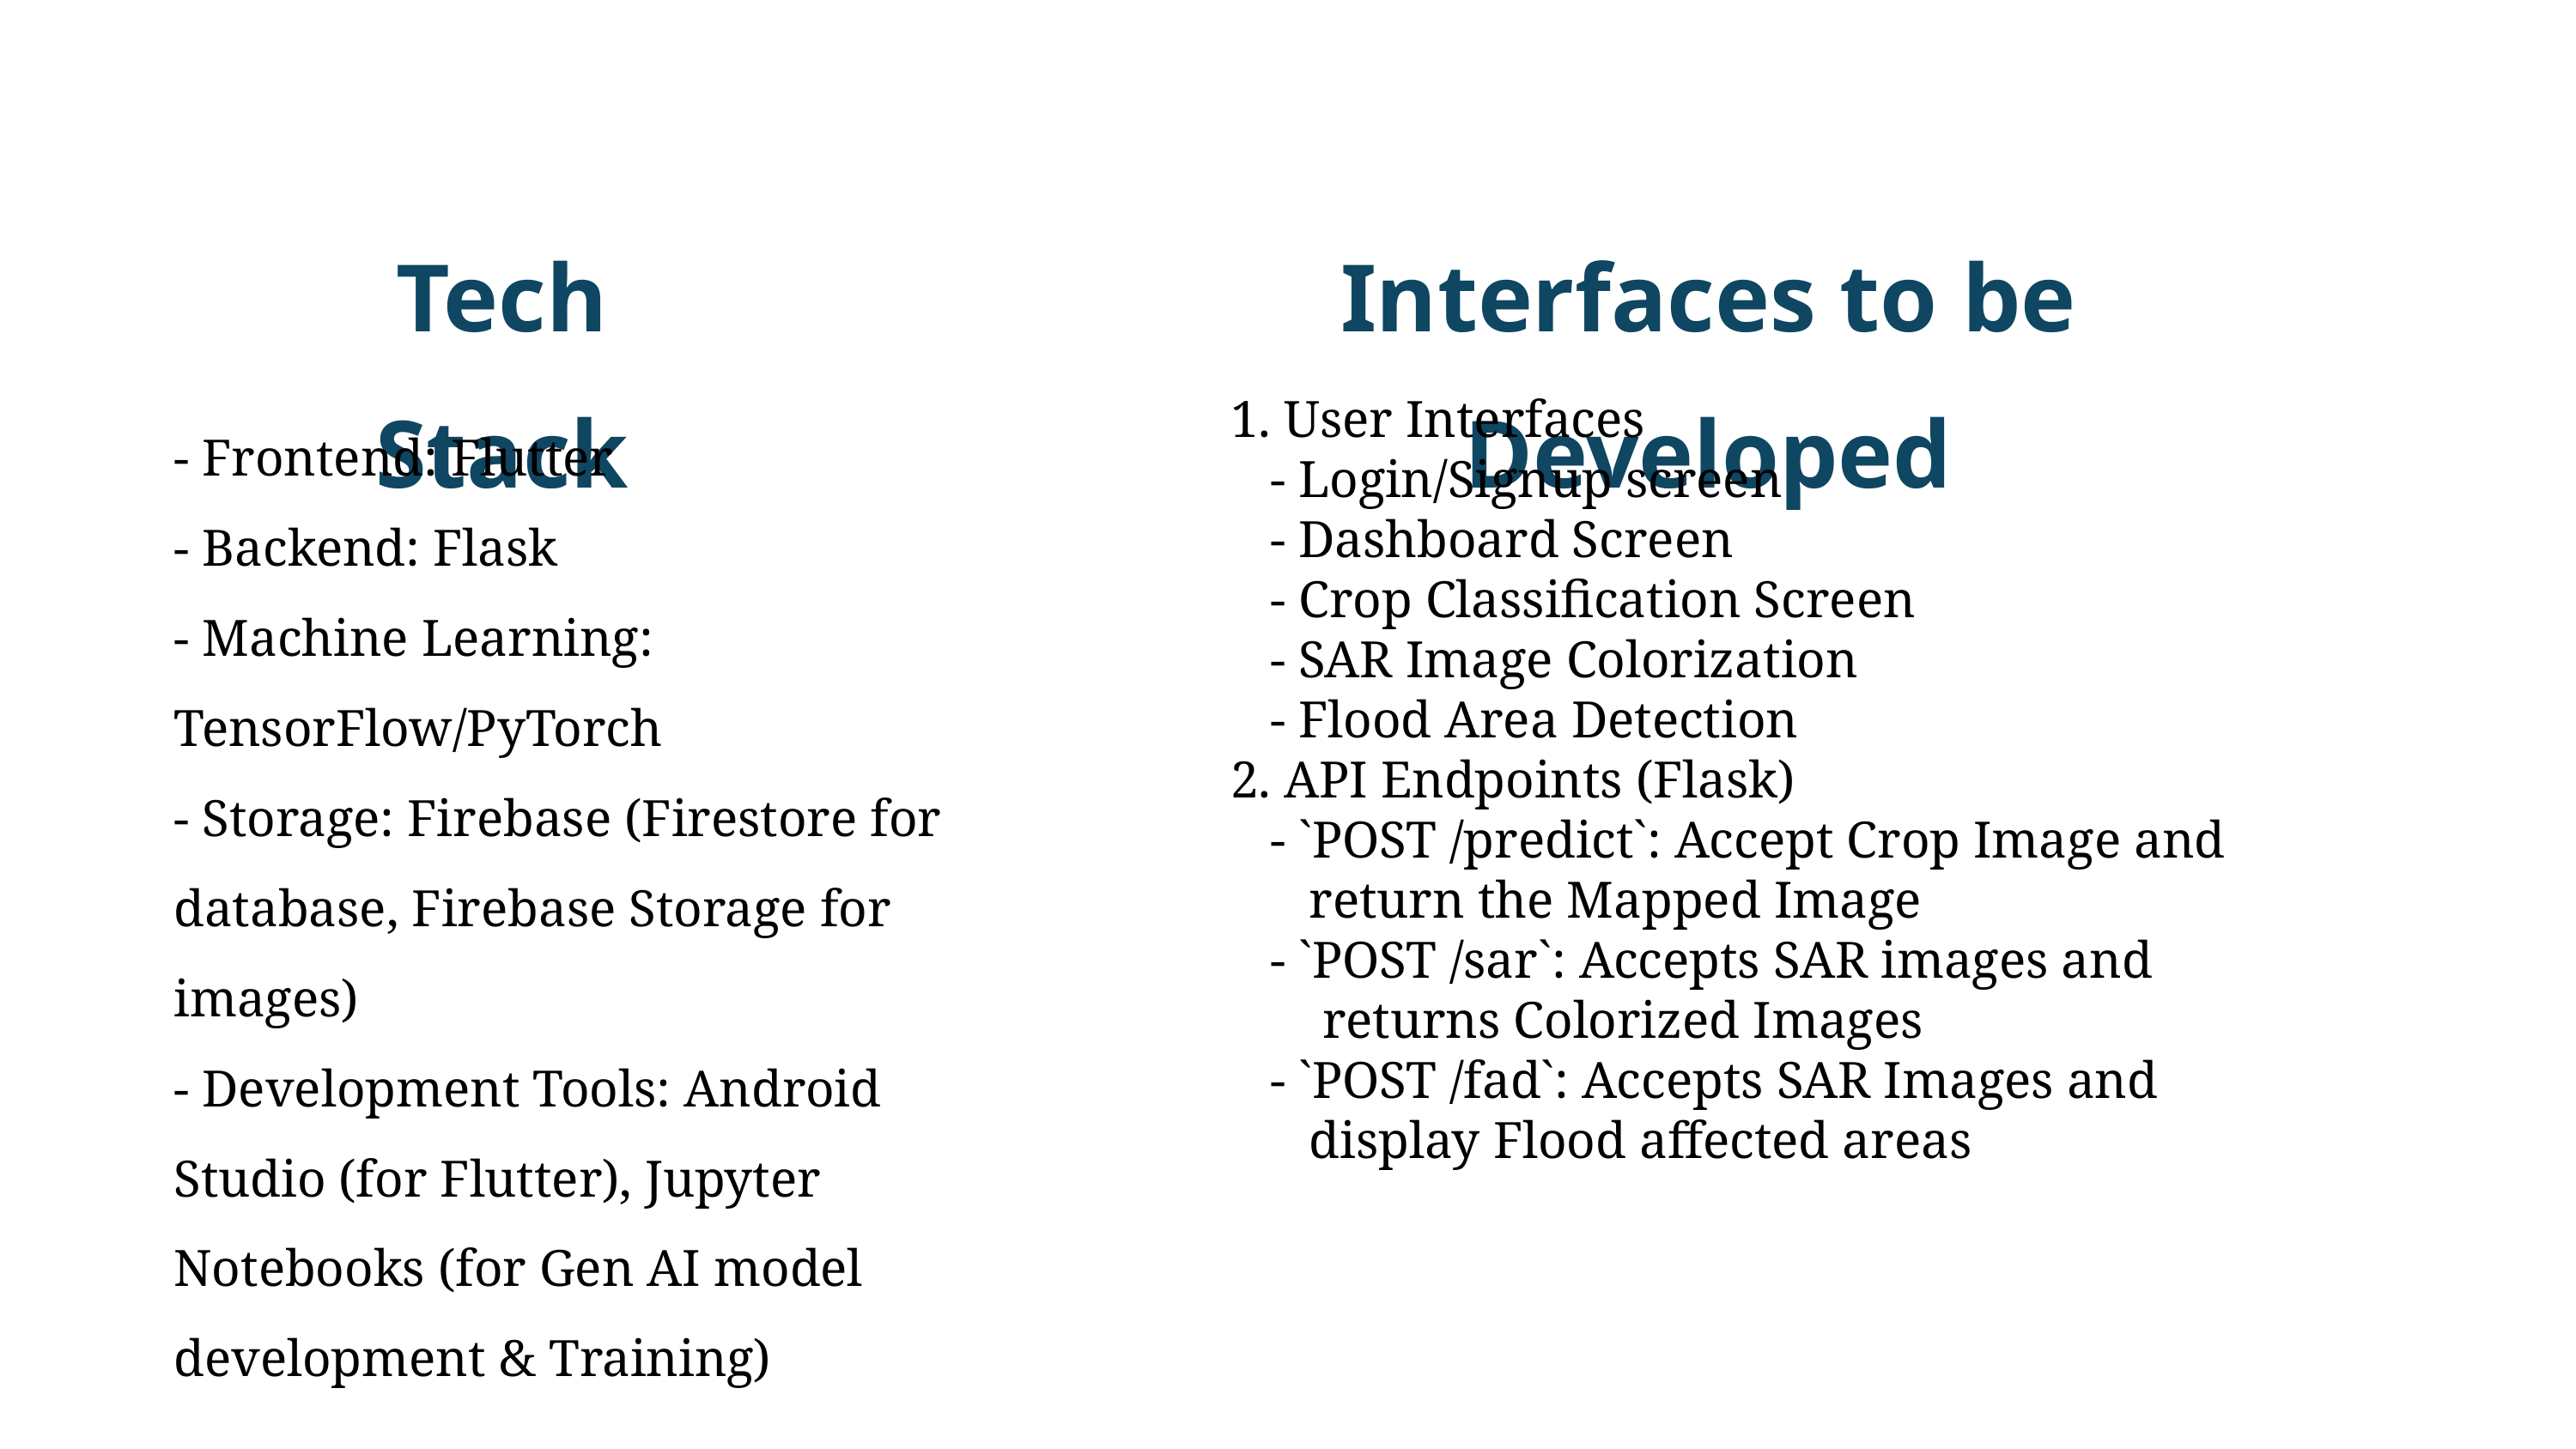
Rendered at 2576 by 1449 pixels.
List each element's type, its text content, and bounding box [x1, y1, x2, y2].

text_box Tech Stack [296, 194, 708, 269]
text_box 1. User Interfaces - Login/Signup screen - Dashboard Screen - Crop Classification Screen - SAR Image Colorization - Flood Area Detection 2. API Endpoints (Flask) - `POST /predict`: Accept Crop Image and return the Mapped Image - `POST /sar`: Accepts SAR images and returns Colorized Images - `POST /fad`: Accepts SAR Images and display Flood affected areas [1218, 380, 2308, 1175]
text_box Interfaces to be Developed [1218, 194, 2199, 380]
text_box - Frontend: Flutter - Backend: Flask - Machine Learning: TensorFlow/PyTorch - Storage: Firebase (Firestore for database, Firebase Storage for images) - Development Tools: Android Studio (for Flutter), Jupyter Notebooks (for Gen AI model development & Training) [161, 269, 1059, 1449]
